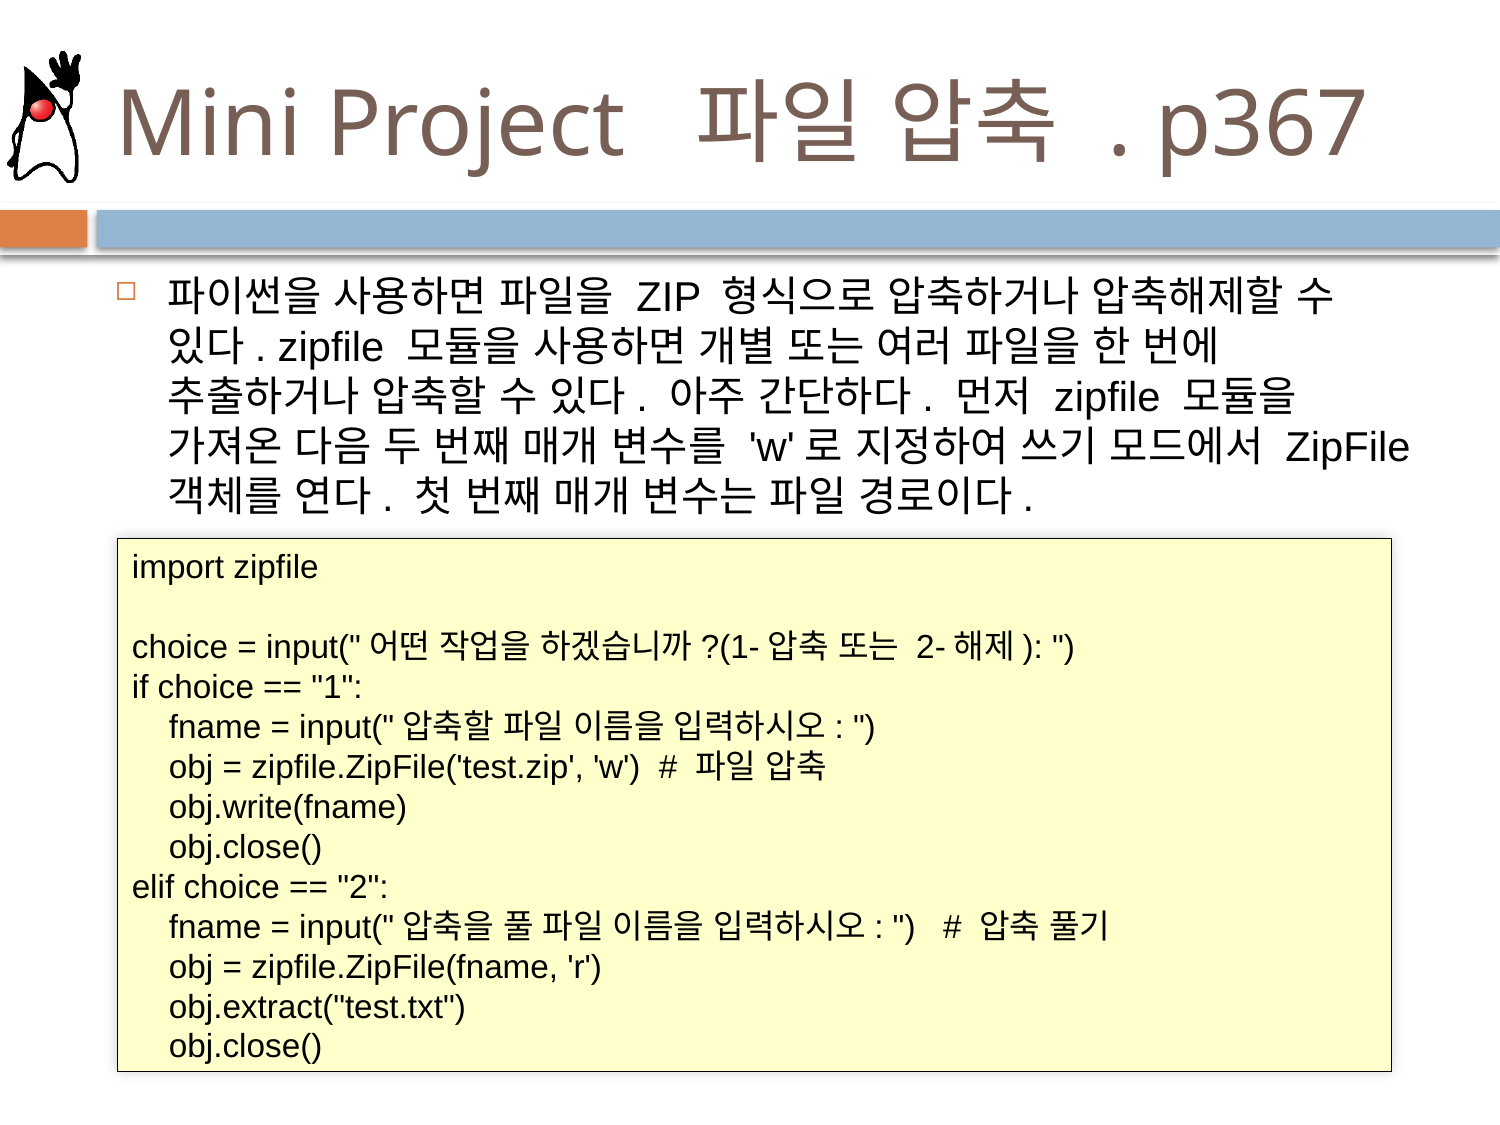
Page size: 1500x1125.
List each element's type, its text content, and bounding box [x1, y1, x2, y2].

picture [7, 51, 81, 183]
title Mini Project 파일 압축 . p367 [100, 37, 1438, 200]
text_box import zipfile choice = input("어떤 작업을 하겠습니까?(1-압축 또는 2-해제): ") if choice == "1": fname = input("압축할 파일 이름을 입력하시오: ") obj = zipfile.ZipFile('test.zip', 'w') # 파일 압축 obj.write(fname) obj.close() elif choice == "2": fname = input("압축을 풀 파일 이름을 입력하시오: ") # 압축 풀기 obj = zipfile.ZipFile(fname, 'r') obj.extract("test.txt") obj.close() [117, 538, 1392, 1072]
list 파이썬을 사용하면 파일을 ZIP 형식으로 압축하거나 압축해제할 수 있다. zipfile 모듈을 사용하면 개별 또는 여러 파일을 한 번에 추출하거나 압축할 수 있다. 아주 간단하다. 먼저 zipfile 모듈을 가져온 다음 두 번째 매개 변수를 'w'로 지정하여 쓰기 모드에서 ZipFile 객체를 연다. 첫 번째 매개 변수는 파일 경로이다. [100, 262, 1438, 1000]
